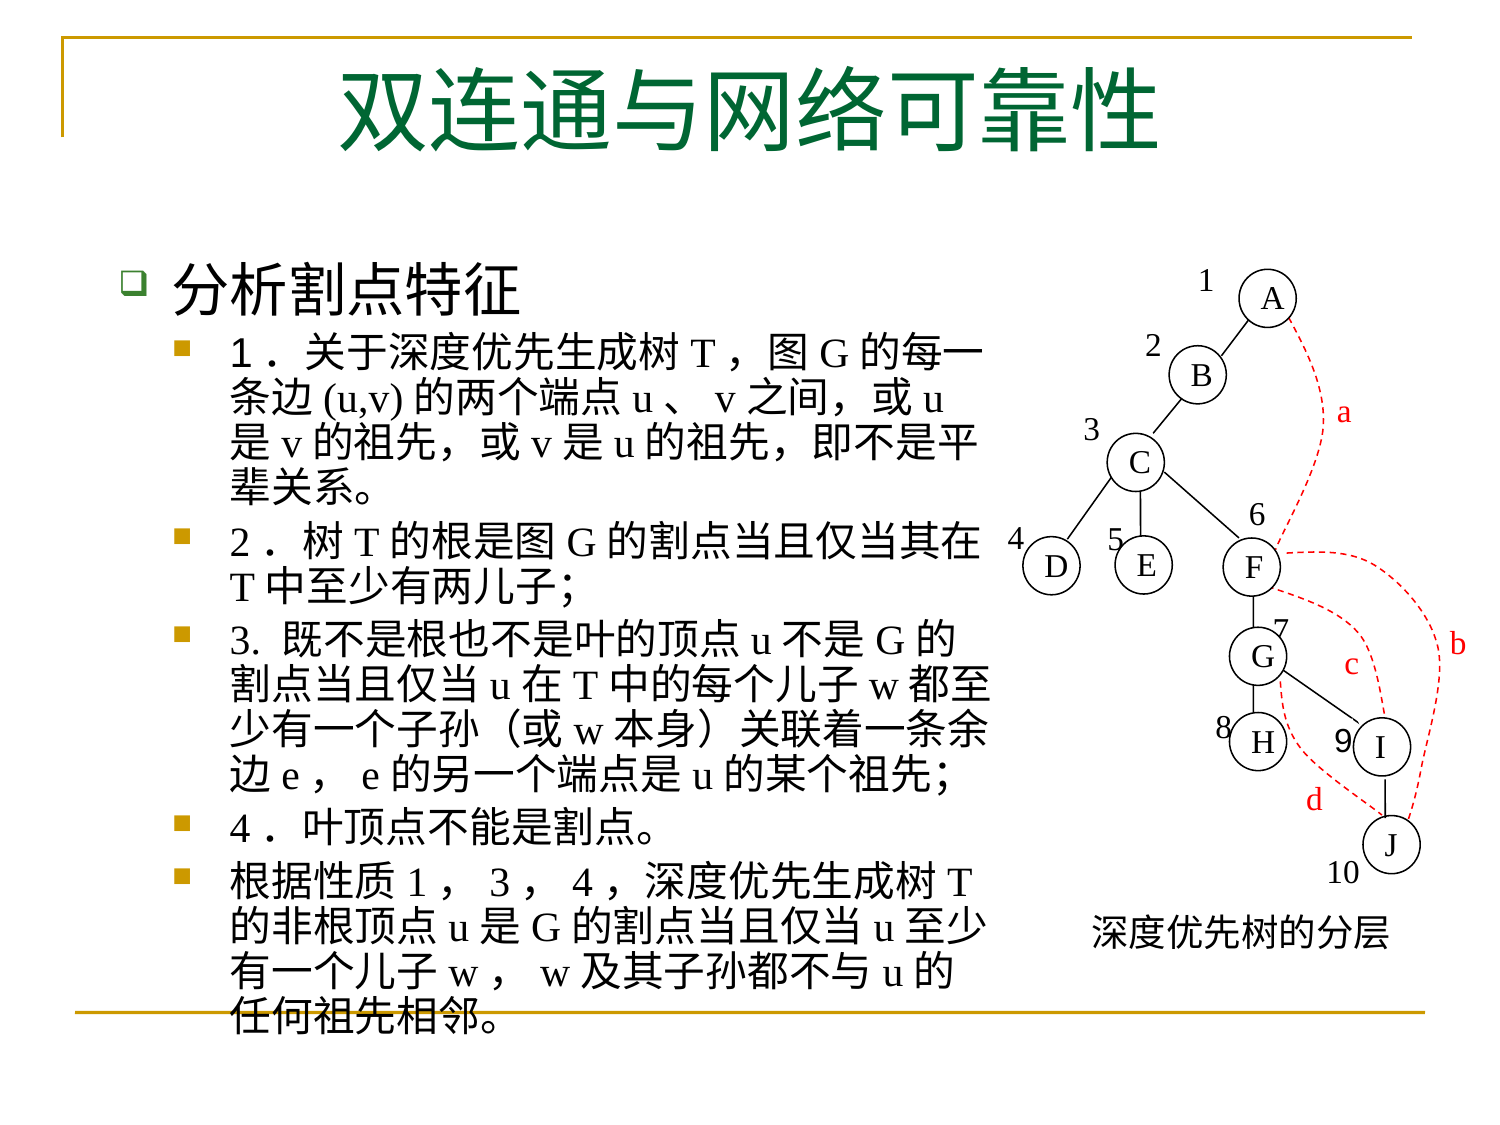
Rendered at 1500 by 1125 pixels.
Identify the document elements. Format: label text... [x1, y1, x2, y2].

list 分析割点特征 1．关于深度优先生成树T，图G的每一条边(u,v)的两个端点u、v之间，或u是v的祖先，或v是u的祖先，即不是平辈关系。 2．树T的根是图G的割点当且仅当其在T中至少有两儿子； 3. 既不是根也不是叶的顶点u不是G的割点当且仅当u在T中的每个儿子w都至少有一个子孙（或w本身）关联着一条余边e，e的另一个端点是u的某个祖先； 4．叶顶点不能是割点。 根据性质1，3，4，深度优先生成树T的非根顶点u是G的割点当且仅当u至少有一个儿子w，w及其子孙都不与u的任何祖先相邻。 [46, 245, 1009, 1009]
text_box 深度优先树的分层 [1078, 902, 1421, 964]
title 双连通与网络可靠性 [74, 45, 1426, 233]
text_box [1007, 257, 1469, 885]
